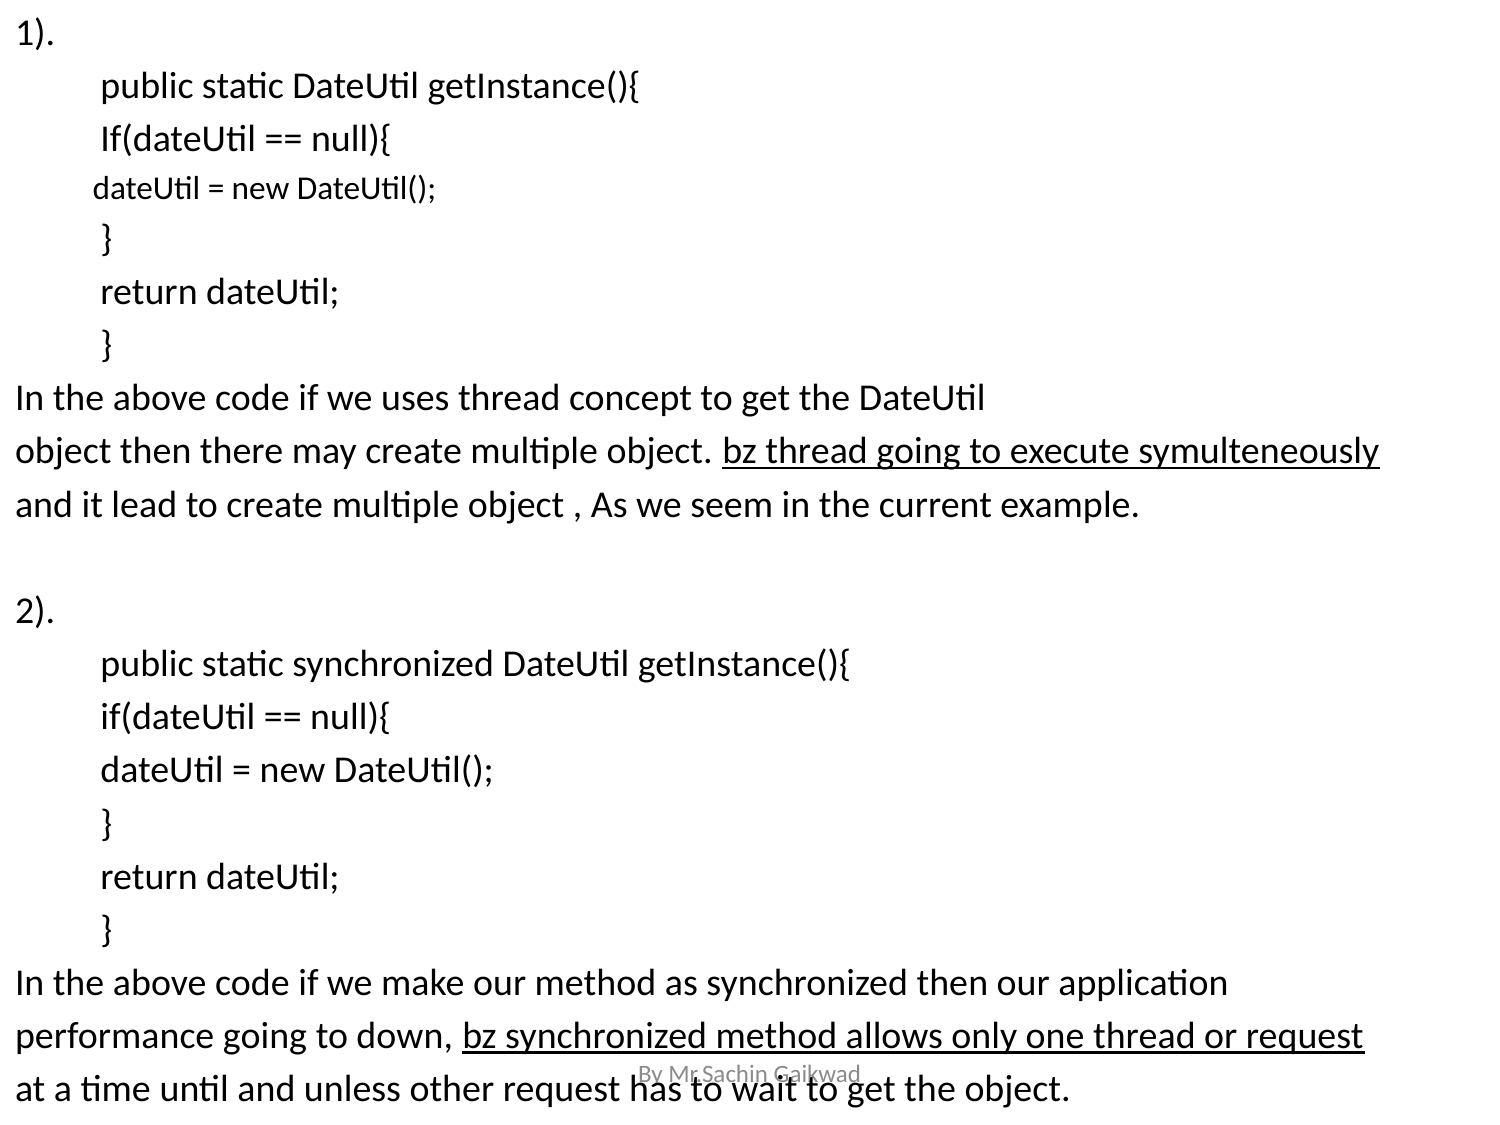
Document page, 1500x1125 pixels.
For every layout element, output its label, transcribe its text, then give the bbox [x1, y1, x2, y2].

footer By Mr.Sachin Gaikwad [512, 1042, 988, 1103]
list 1). public static DateUtil getInstance(){ If(dateUtil == null){ dateUtil = new DateUtil(); } return dateUtil; } In the above code if we uses thread concept to get the DateUtil object then there may create multiple object. bz thread going to execute symulteneously and it lead to create multiple object , As we seem in the current example. 2). public static synchronized DateUtil getInstance(){ if(dateUtil == null){ dateUtil = new DateUtil(); } return dateUtil; } In the above code if we make our method as synchronized then our application performance going to down, bz synchronized method allows only one thread or request at a time until and unless other request has to wait to get the object. [0, 0, 1500, 1125]
